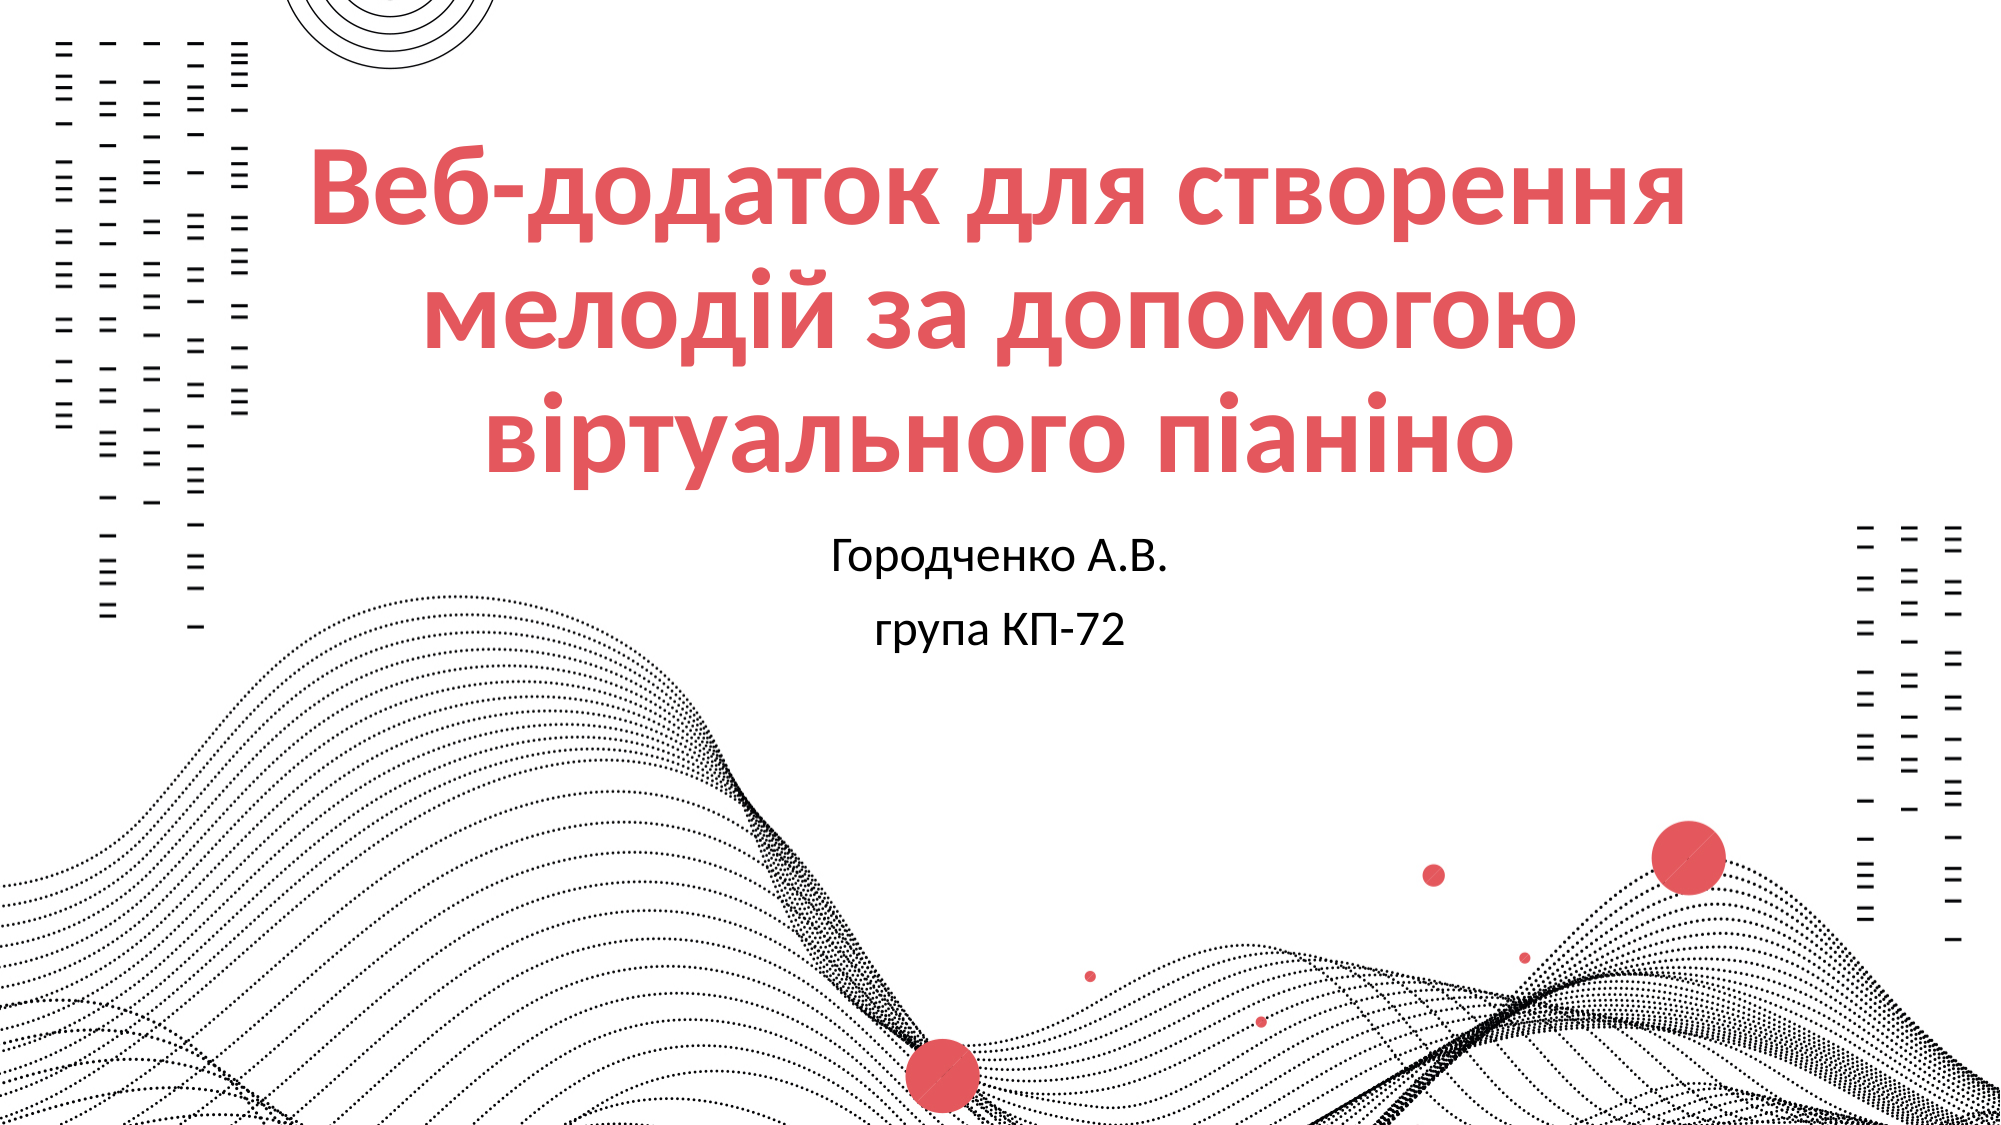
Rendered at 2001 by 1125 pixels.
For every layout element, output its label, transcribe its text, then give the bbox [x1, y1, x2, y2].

title Веб-додаток для створення мелодій за допомогою віртуального піаніно [249, 113, 1750, 506]
picture [0, 0, 2000, 1125]
subtitle Городченко А.В. група КП-72 [249, 520, 1750, 792]
